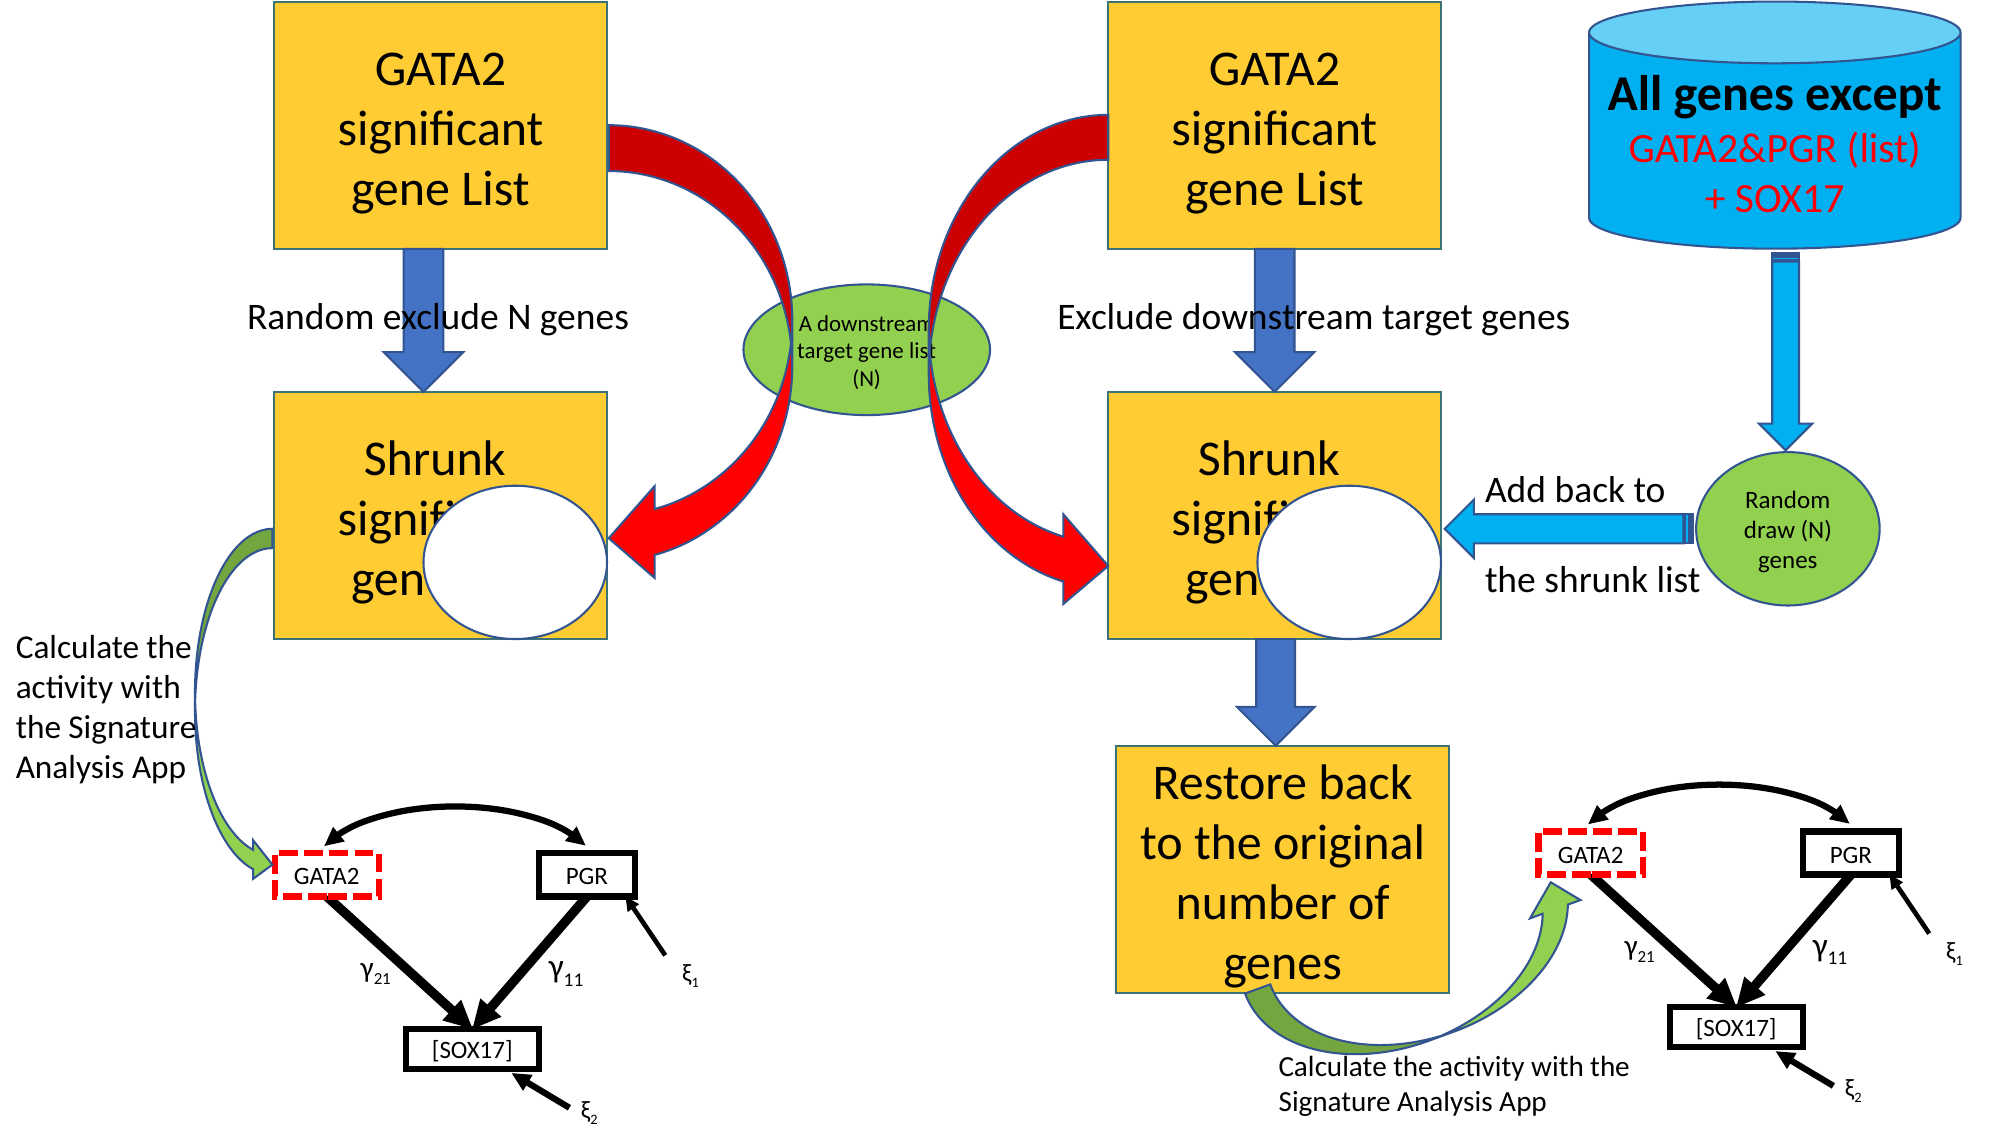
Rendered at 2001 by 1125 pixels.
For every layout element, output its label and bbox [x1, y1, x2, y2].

text_box [0, 1, 1982, 1125]
